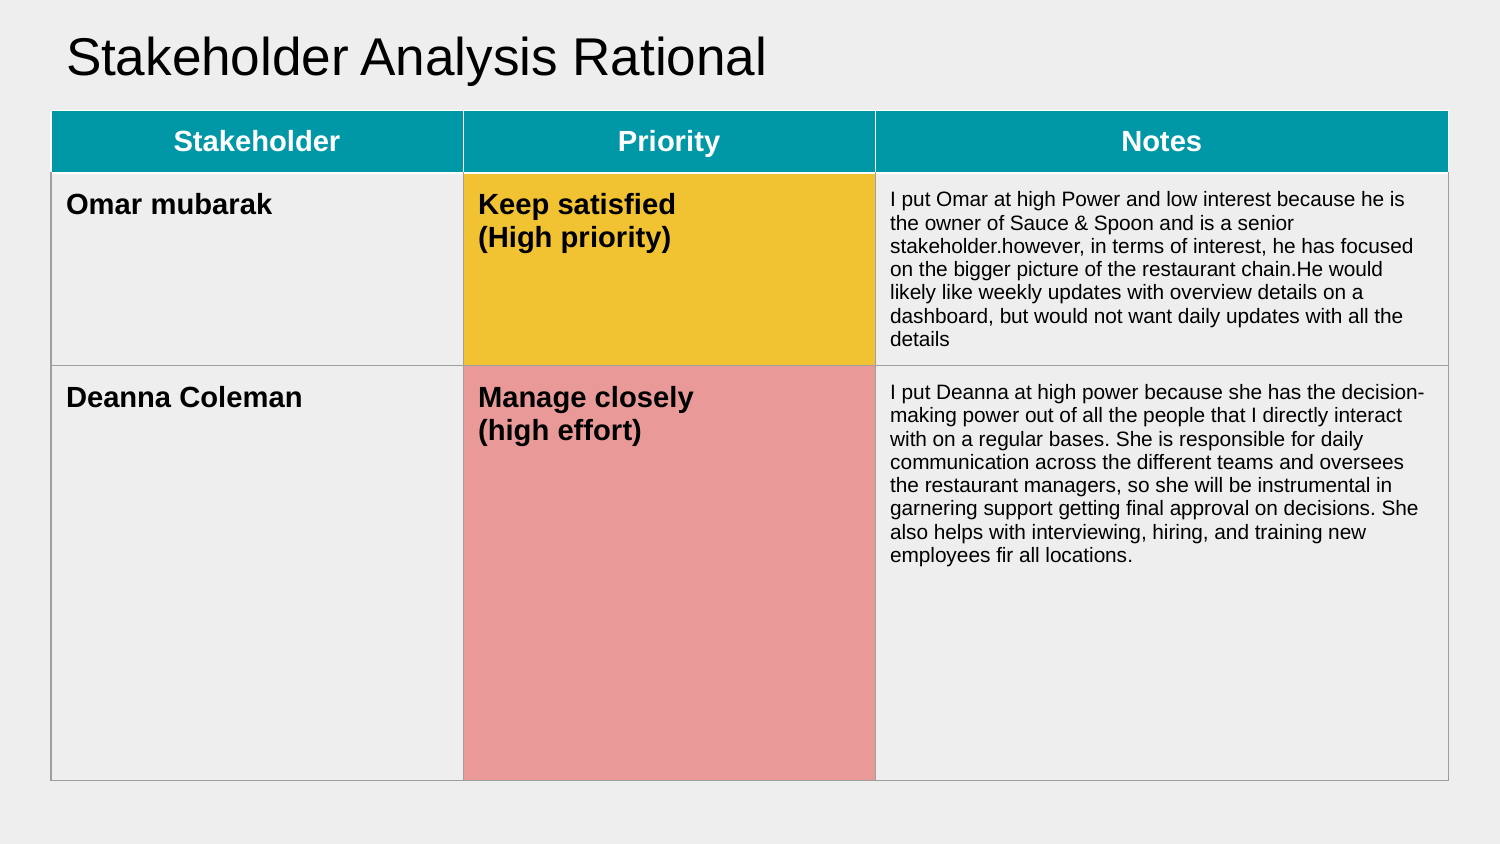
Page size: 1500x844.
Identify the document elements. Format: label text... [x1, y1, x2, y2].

table_header Priority [464, 111, 875, 172]
table_header Notes [876, 111, 1448, 172]
title Stakeholder Analysis Rational [51, 7, 1449, 102]
table_cell Manage closely (high effort) [464, 366, 875, 780]
table_cell Omar mubarak [52, 174, 463, 365]
table_cell I put Deanna at high power because she has the decision-making power out of all the people that I directly interact with on a regular bases. She is responsible for daily communication across the different teams and oversees the restaurant managers, so she will be instrumental in garnering support getting final approval on decisions. She also helps with interviewing, hiring, and training new employees fir all locations. [876, 366, 1448, 780]
table_cell Keep satisfied (High priority) [464, 174, 875, 365]
table_cell Deanna Coleman [52, 366, 463, 780]
table_cell I put Omar at high Power and low interest because he is the owner of Sauce & Spoon and is a senior stakeholder.however, in terms of interest, he has focused on the bigger picture of the restaurant chain.He would likely like weekly updates with overview details on a dashboard, but would not want daily updates with all the details [876, 174, 1448, 365]
table_header Stakeholder [52, 111, 463, 172]
